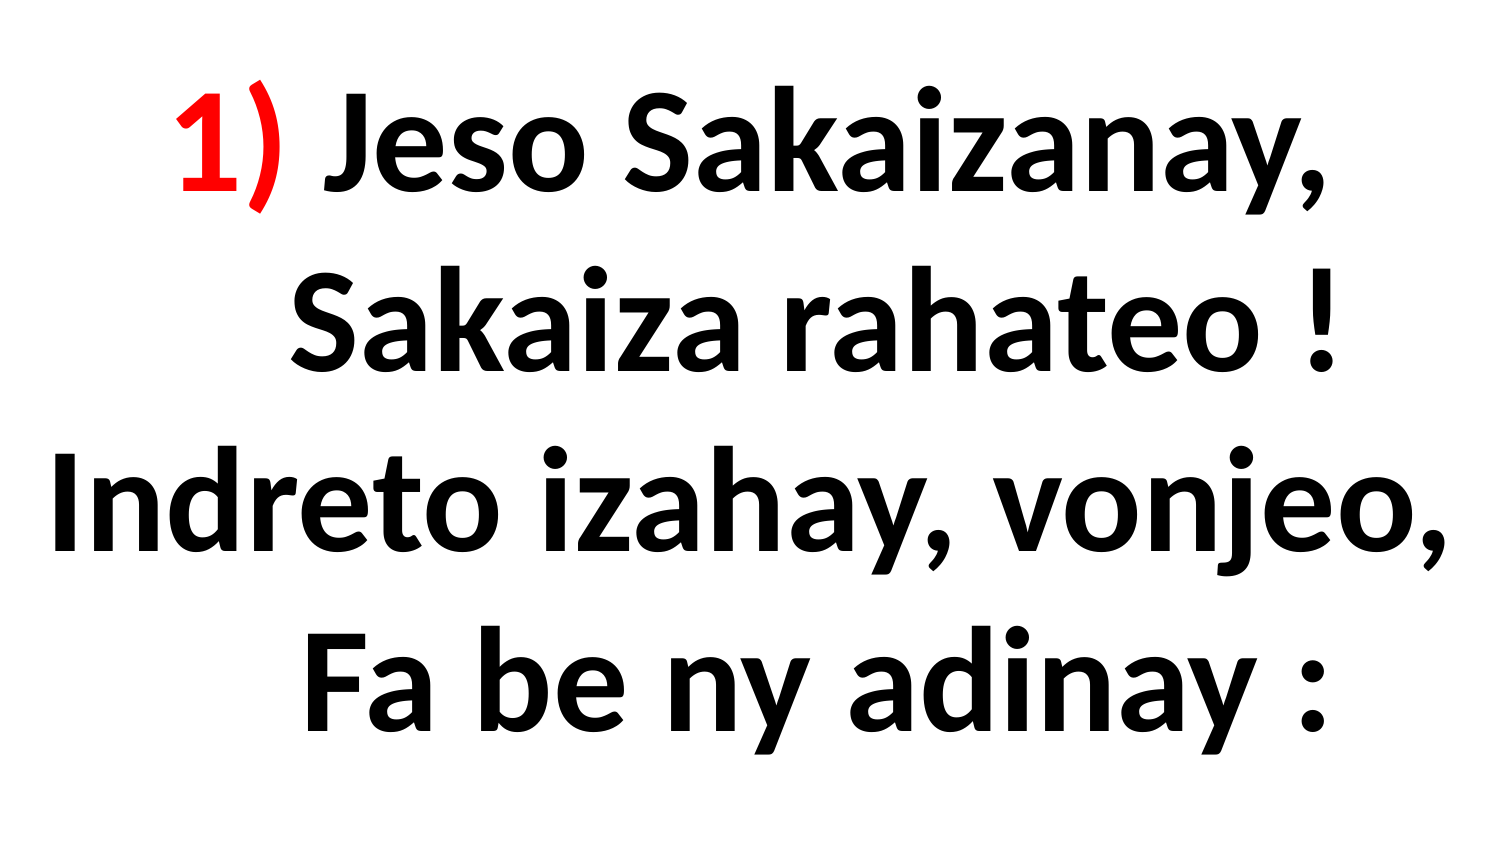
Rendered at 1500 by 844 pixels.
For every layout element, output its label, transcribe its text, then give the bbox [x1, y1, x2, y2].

title 1) Jeso Sakaizanay, Sakaiza rahateo ! Indreto izahay, vonjeo, Fa be ny adinay : [0, 309, 1500, 493]
